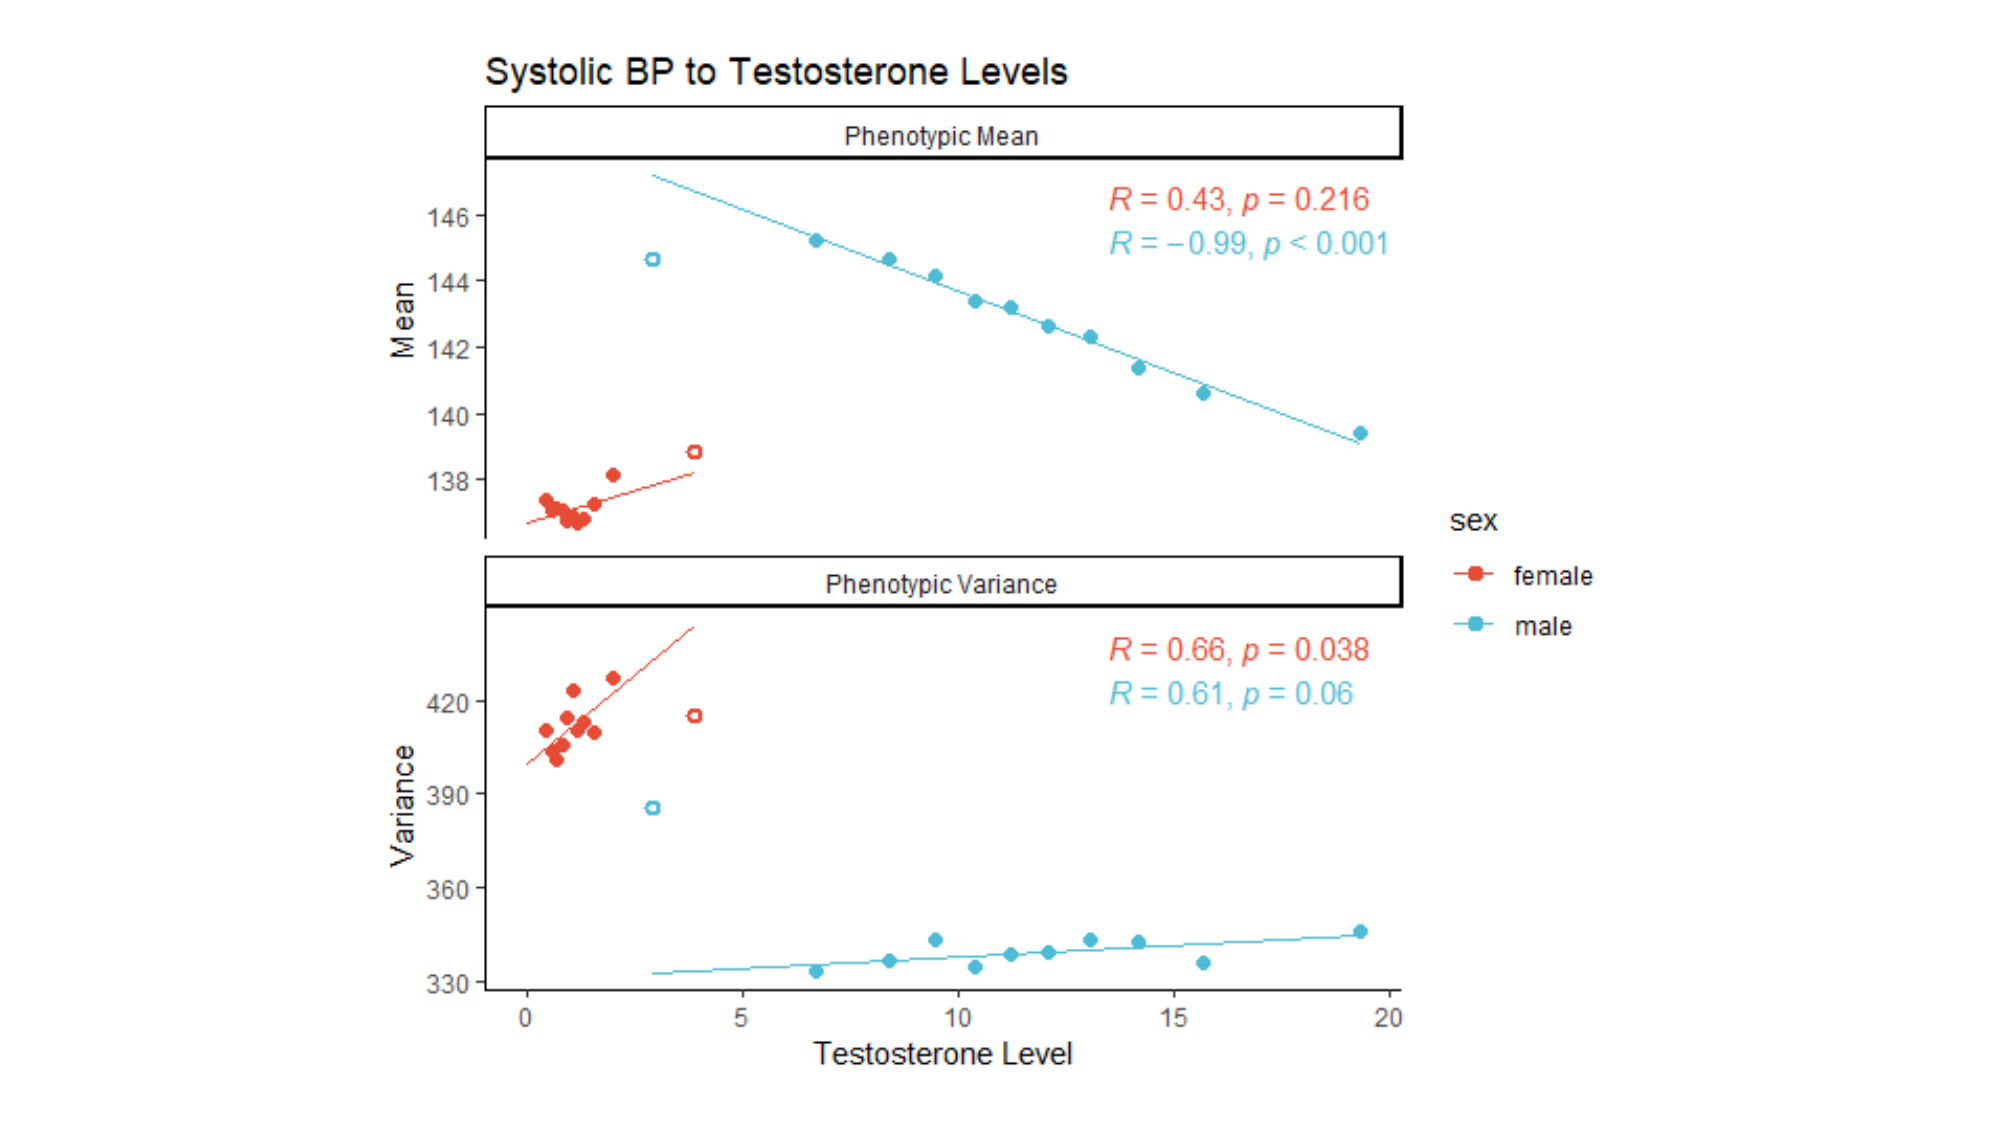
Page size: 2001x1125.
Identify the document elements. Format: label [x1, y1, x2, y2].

picture [372, 39, 1628, 1086]
